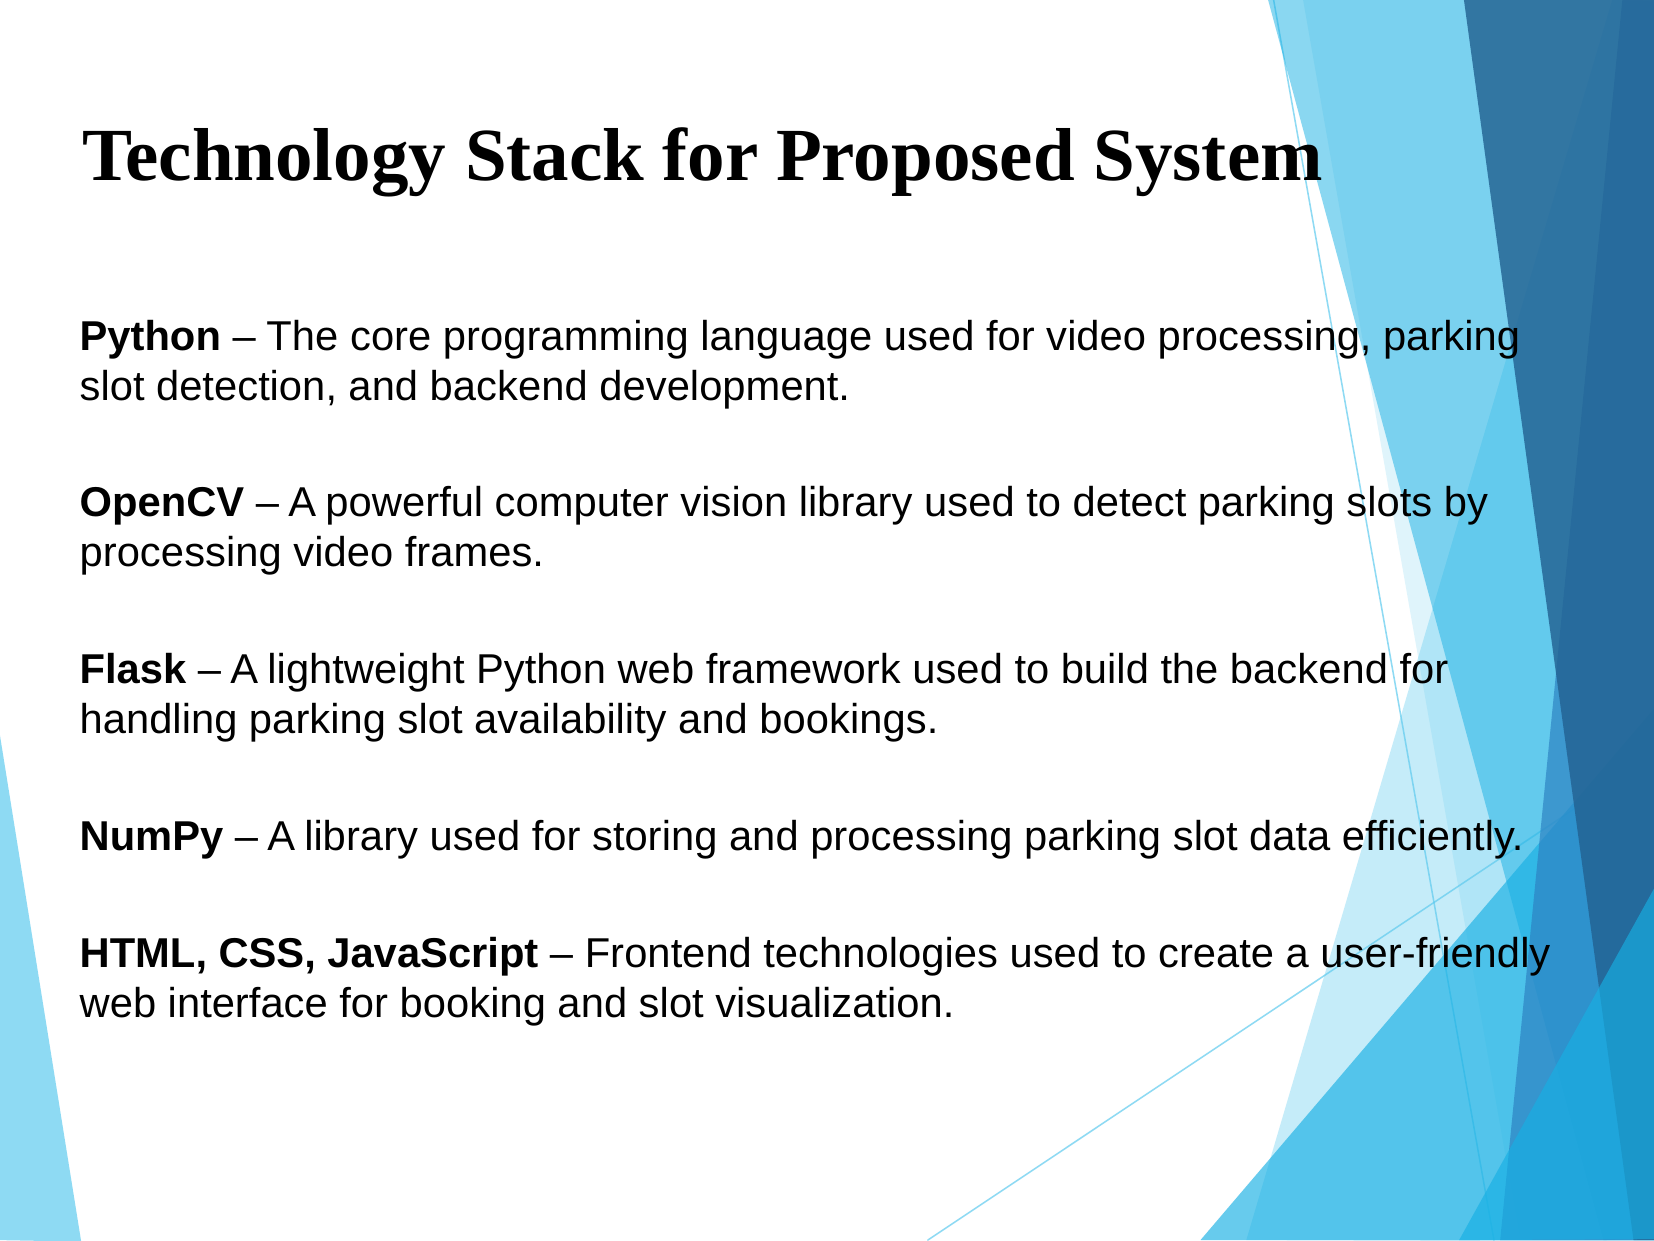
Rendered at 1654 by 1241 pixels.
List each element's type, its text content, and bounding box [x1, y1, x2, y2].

text_box Python – The core programming language used for video processing, parking slot detection, and backend development. OpenCV – A powerful computer vision library used to detect parking slots by processing video frames. Flask – A lightweight Python web framework used to build the backend for handling parking slot availability and bookings. NumPy – A library used for storing and processing parking slot data efficiently. HTML, CSS, JavaScript – Frontend technologies used to create a user-friendly web interface for booking and slot visualization. [64, 301, 1571, 1222]
text_box Technology Stack for Proposed System [82, 49, 1571, 257]
